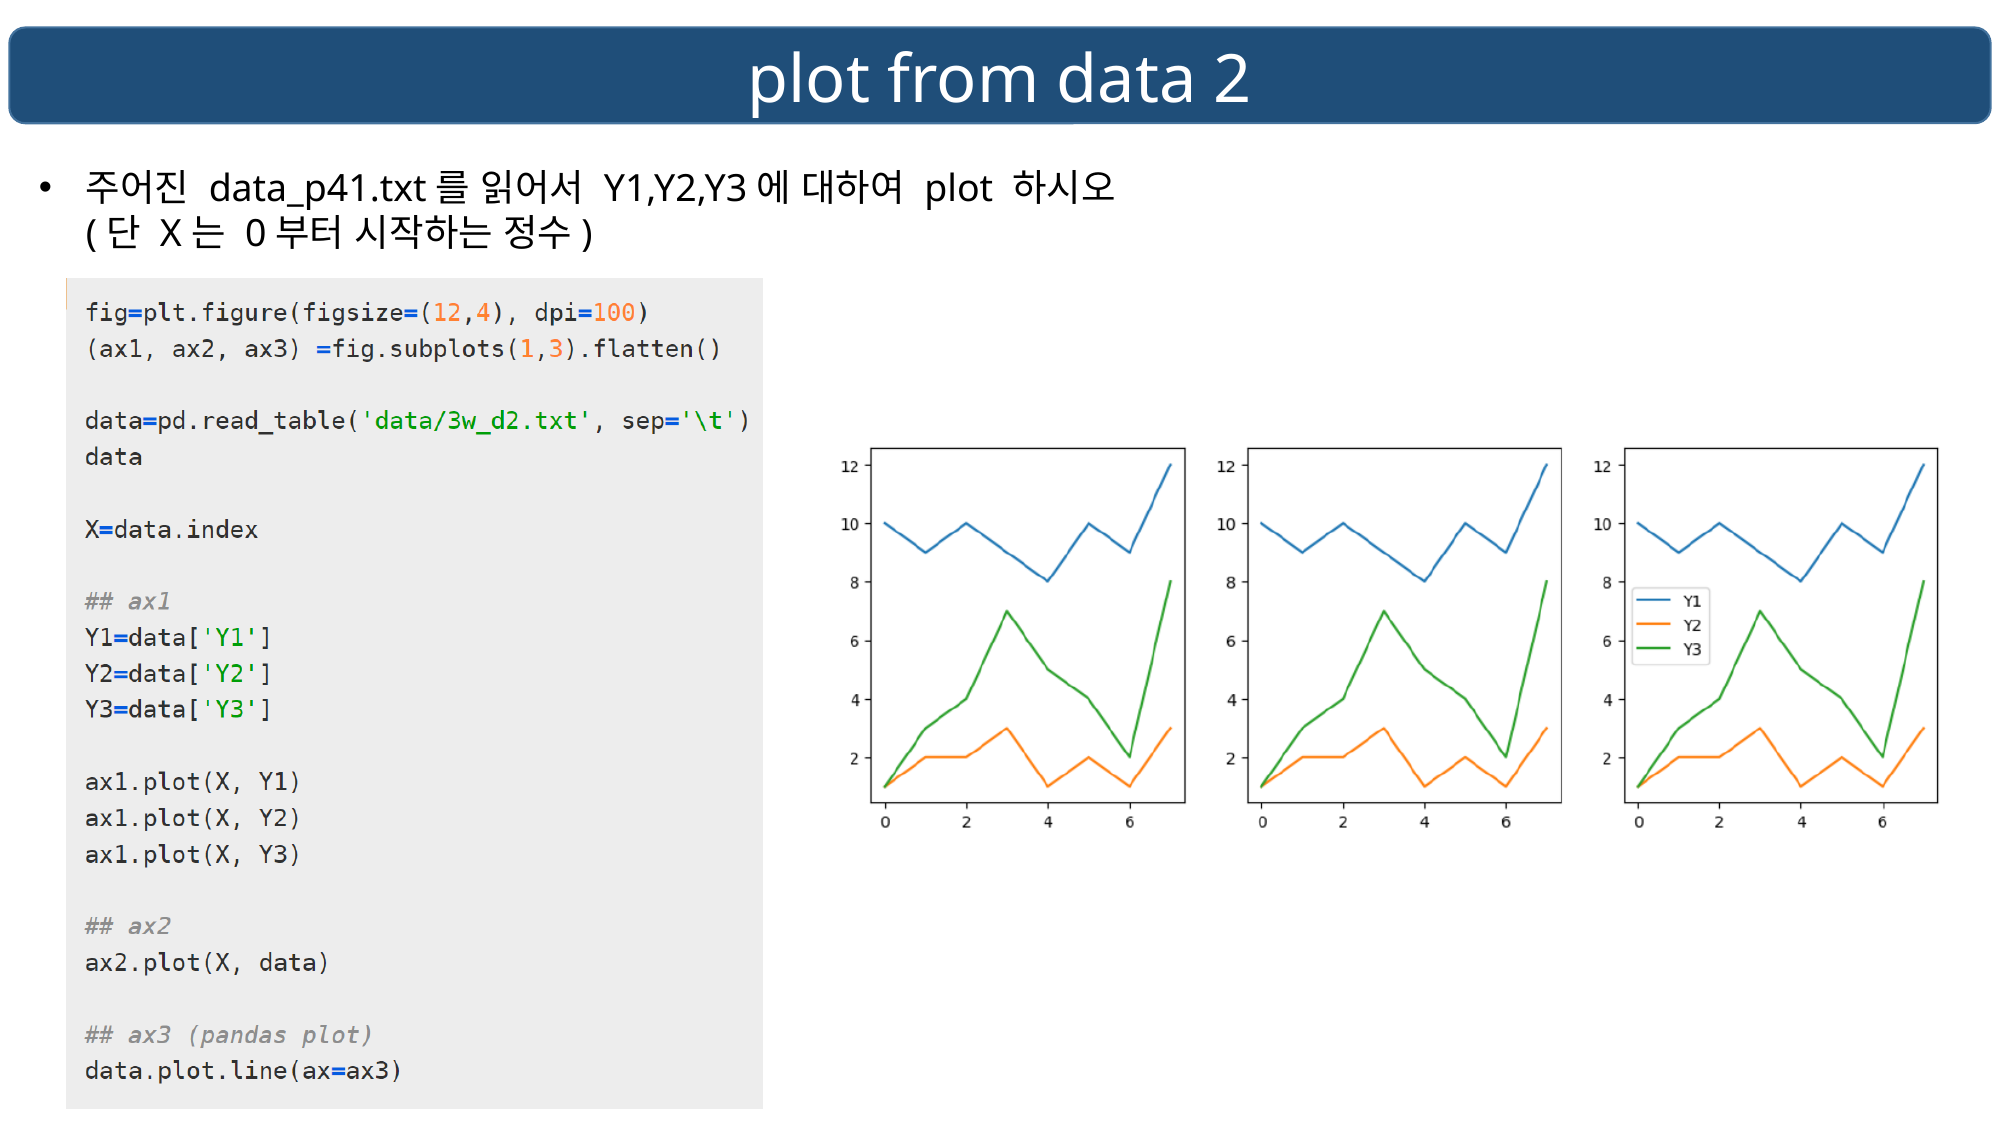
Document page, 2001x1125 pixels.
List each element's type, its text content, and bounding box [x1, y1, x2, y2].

text_box 주어진 data_p41.txt를 읽어서 Y1,Y2,Y3에 대하여 plot 하시오 (단 X는 0부터 시작하는 정수) [24, 156, 1131, 261]
picture [66, 276, 763, 1113]
picture [831, 423, 1949, 841]
text_box plot from data 2 [8, 26, 1992, 125]
